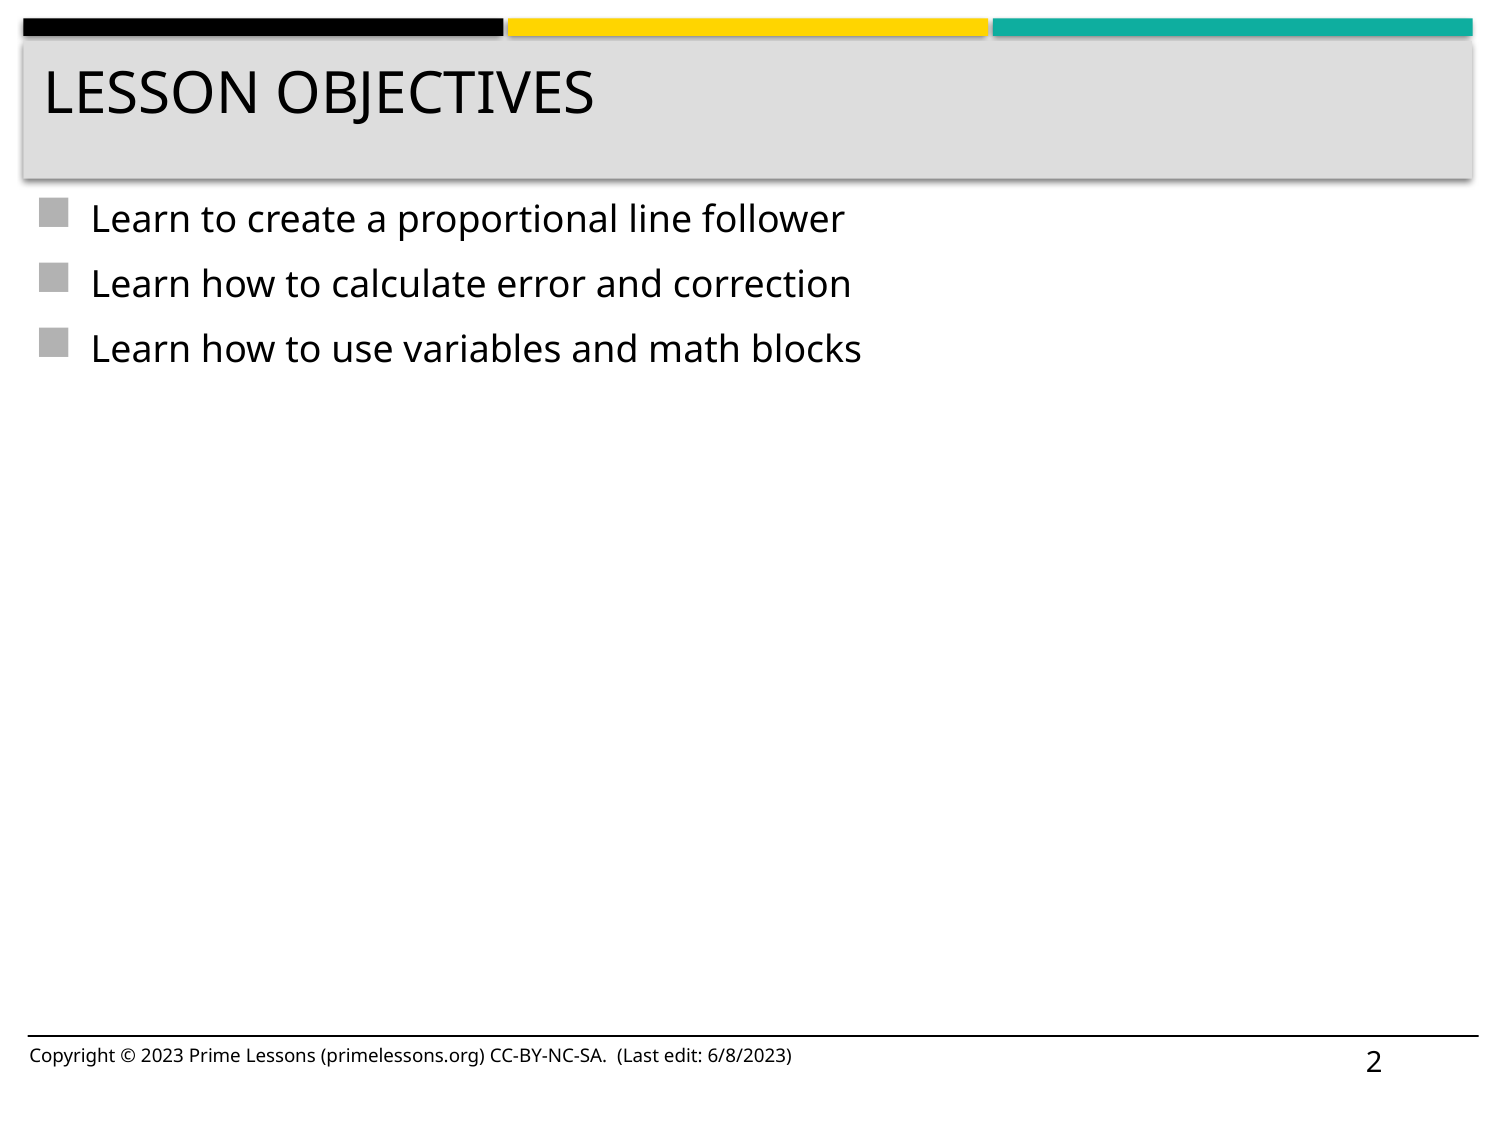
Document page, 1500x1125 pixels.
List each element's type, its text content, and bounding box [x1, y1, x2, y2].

title Lesson Objectives [28, 48, 1464, 172]
footer Copyright © 2023 Prime Lessons (primelessons.org) CC-BY-NC-SA. (Last edit: 6/8/2023) [14, 1036, 814, 1097]
slide_number 2 [1351, 1036, 1478, 1097]
list Learn to create a proportional line follower Learn how to calculate error and correction Learn how to use variables and math blocks [25, 187, 1475, 583]
